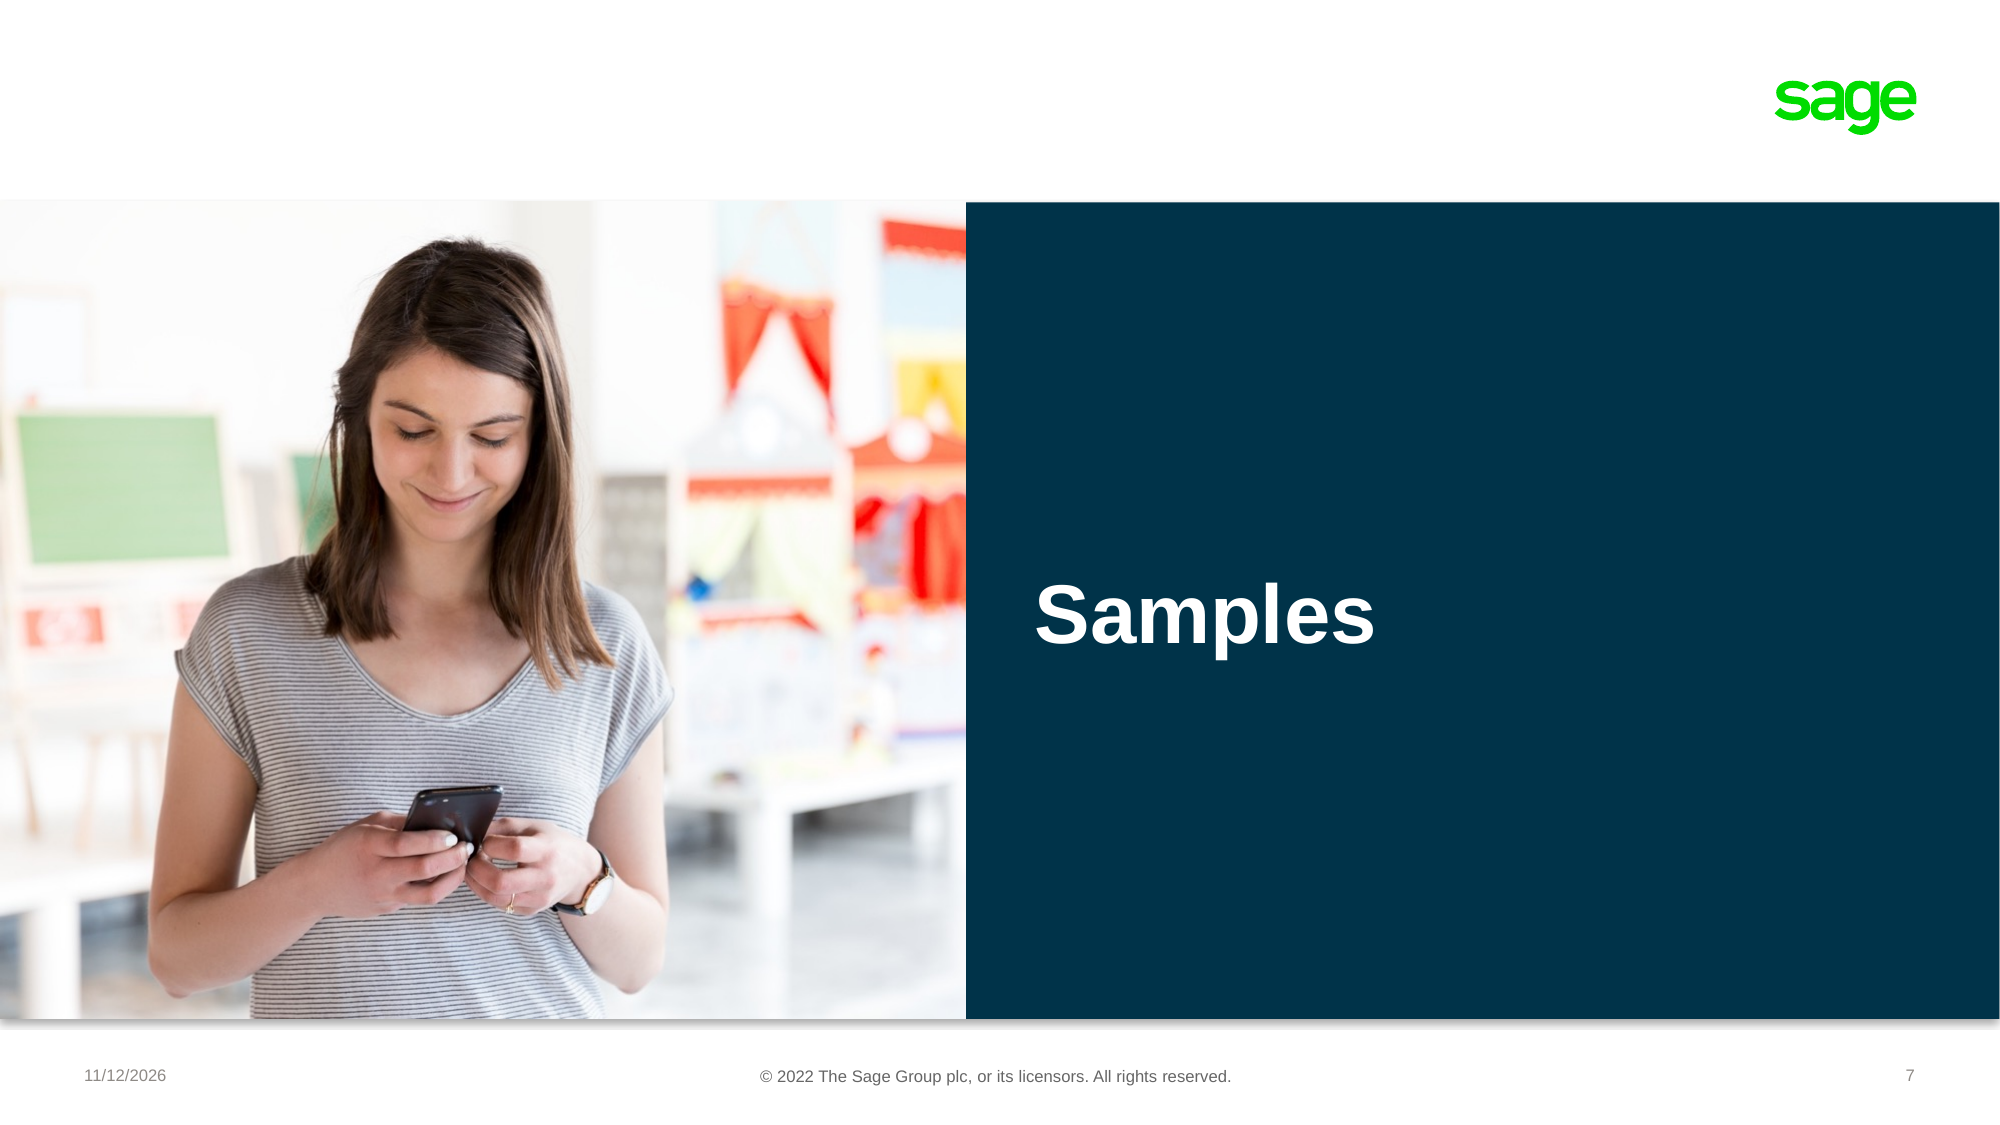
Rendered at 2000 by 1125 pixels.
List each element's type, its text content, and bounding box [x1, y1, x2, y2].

slide_number 7 [1480, 1045, 1930, 1105]
title Samples [1034, 202, 1917, 1019]
picture [0, 201, 966, 1019]
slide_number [69, 1045, 519, 1105]
